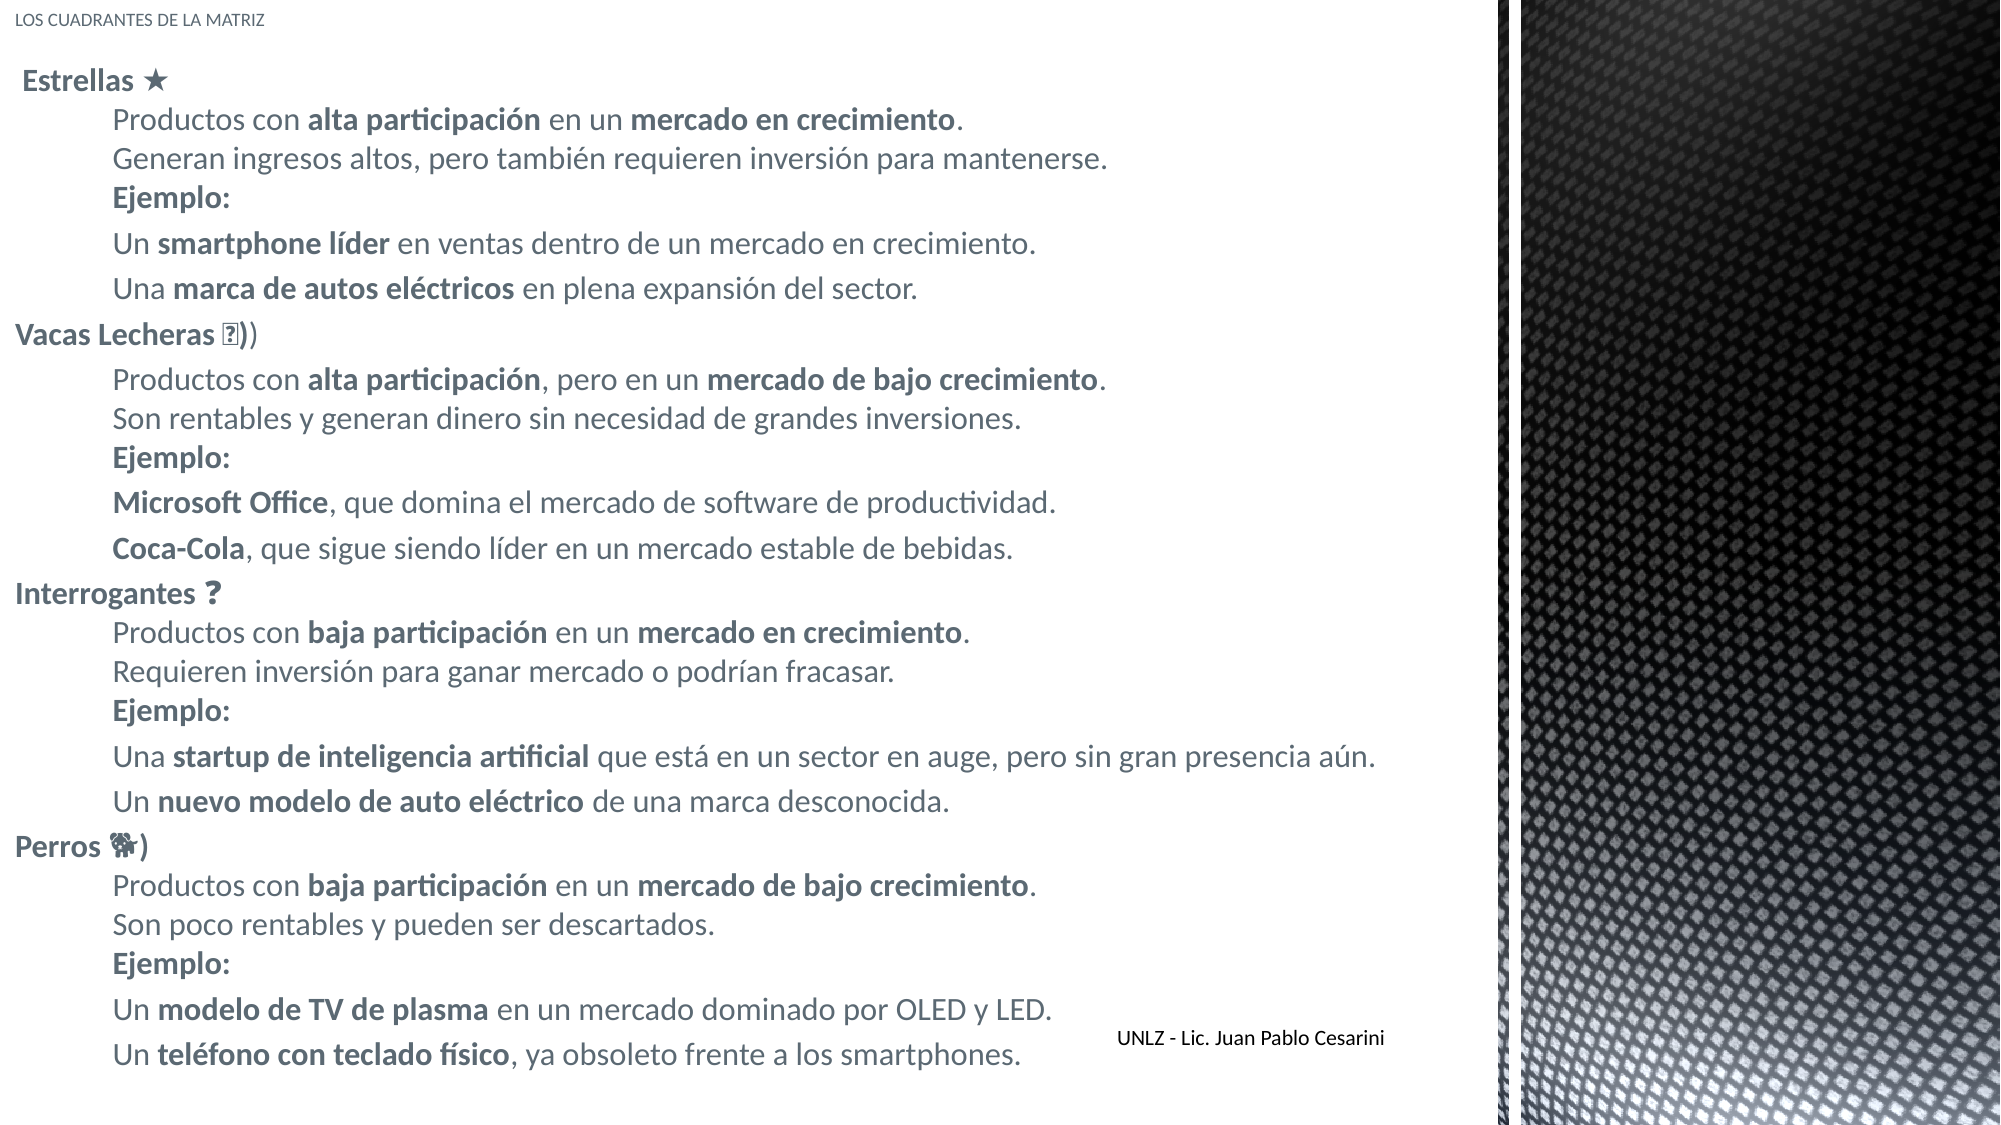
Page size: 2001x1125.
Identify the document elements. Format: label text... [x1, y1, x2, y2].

subtitle LOS CUADRANTES DE LA MATRIZ Estrellas ★ Productos con alta participación en un mercado en crecimiento. Generan ingresos altos, pero también requieren inversión para mantenerse. Ejemplo: Un smartphone líder en ventas dentro de un mercado en crecimiento. Una marca de autos eléctricos en plena expansión del sector. Vacas Lecheras 🐄)) Productos con alta participación, pero en un mercado de bajo crecimiento. Son rentables y generan dinero sin necesidad de grandes inversiones. Ejemplo: Microsoft Office, que domina el mercado de software de productividad. Coca-Cola, que sigue siendo líder en un mercado estable de bebidas. Interrogantes ❓ Productos con baja participación en un mercado en crecimiento. Requieren inversión para ganar mercado o podrían fracasar. Ejemplo: Una startup de inteligencia artificial que está en un sector en auge, pero sin gran presencia aún. Un nuevo modelo de auto eléctrico de una marca desconocida. Perros 🐕) Productos con baja participación en un mercado de bajo crecimiento. Son poco rentables y pueden ser descartados. Ejemplo: Un modelo de TV de plasma en un mercado dominado por OLED y LED. Un teléfono con teclado físico, ya obsoleto frente a los smartphones. [0, 0, 1483, 1086]
footer UNLZ - Lic. Juan Pablo Cesarini [783, 1032, 1401, 1058]
picture [1498, 0, 2000, 1125]
